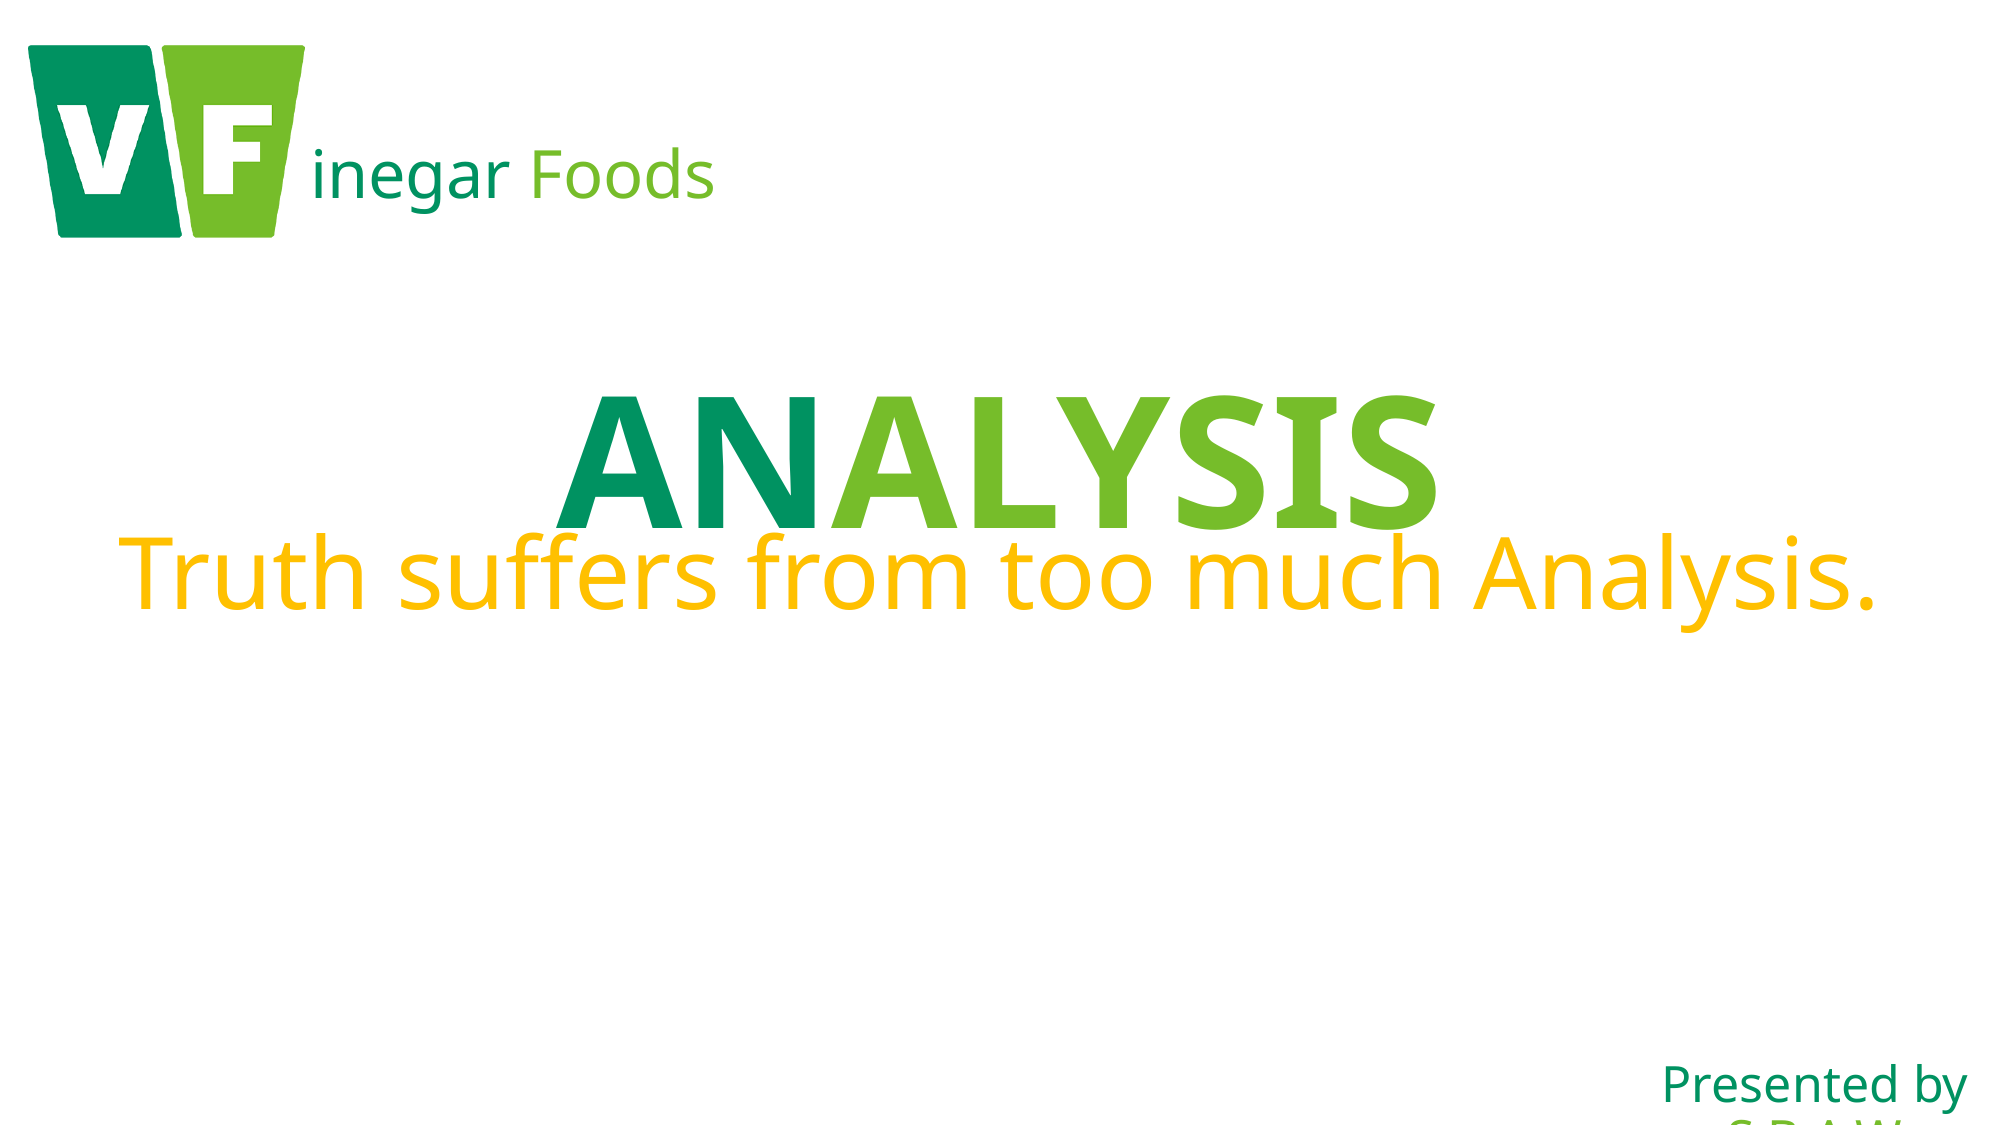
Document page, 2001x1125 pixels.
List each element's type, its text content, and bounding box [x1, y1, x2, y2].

picture [20, 40, 312, 242]
subtitle Presented by S.B.A.W [1629, 1052, 2000, 1125]
text_box Truth suffers from too much Analysis. [0, 501, 2000, 637]
text_box ANALYSIS [0, 337, 2000, 501]
title Vinegar Foods [312, 70, 737, 221]
